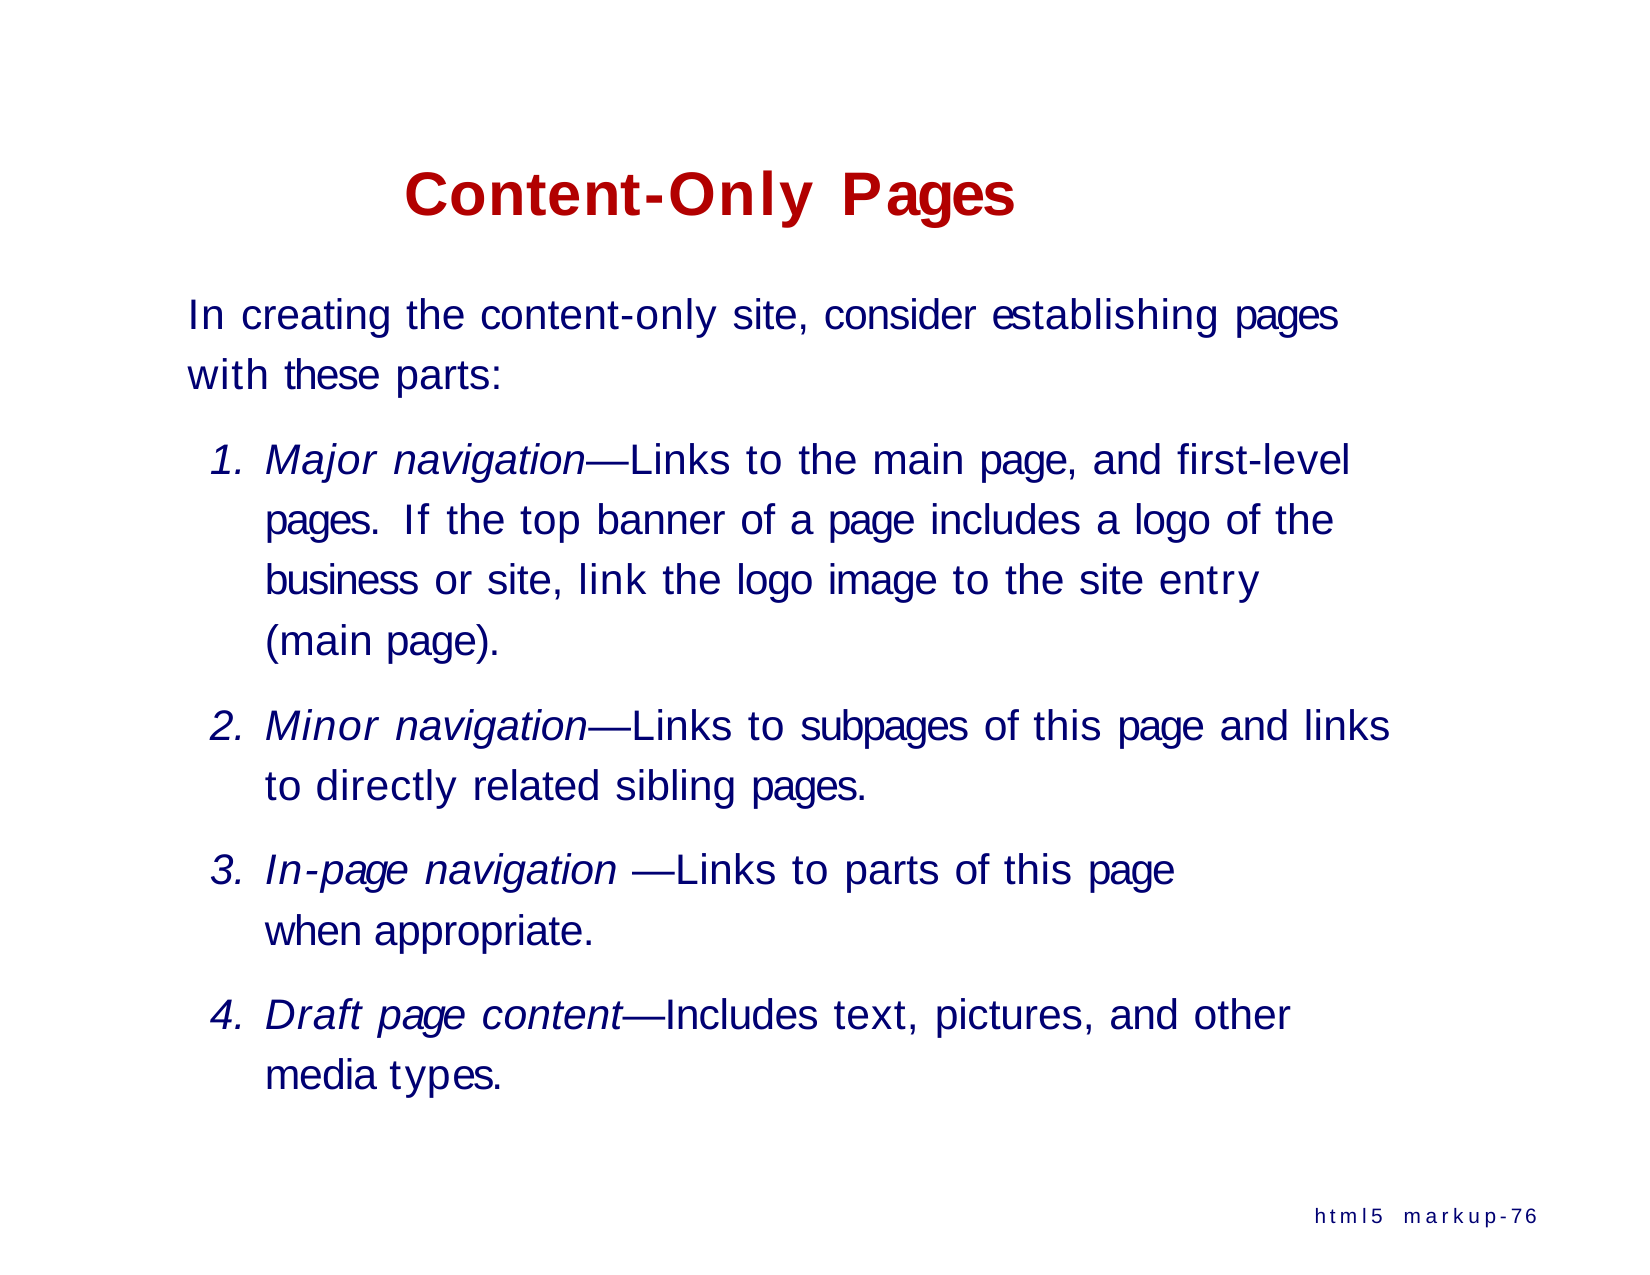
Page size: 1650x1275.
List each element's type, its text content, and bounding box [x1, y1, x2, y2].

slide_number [1165, 1181, 1537, 1250]
text_box In creating the content-only site, consider establishing pages with these parts: Major navigation—Links to the main page, and first-level pages. If the top banner of a page includes a logo of the business or site, link the logo image to the site entry (main page). Minor navigation—Links to subpages of this page and links to directly related sibling pages. In-page navigation —Links to parts of this page when appropriate. Draft page content—Includes text, pictures, and other media types. [185, 277, 1446, 1109]
title Content-Only Pages [113, 67, 1537, 315]
